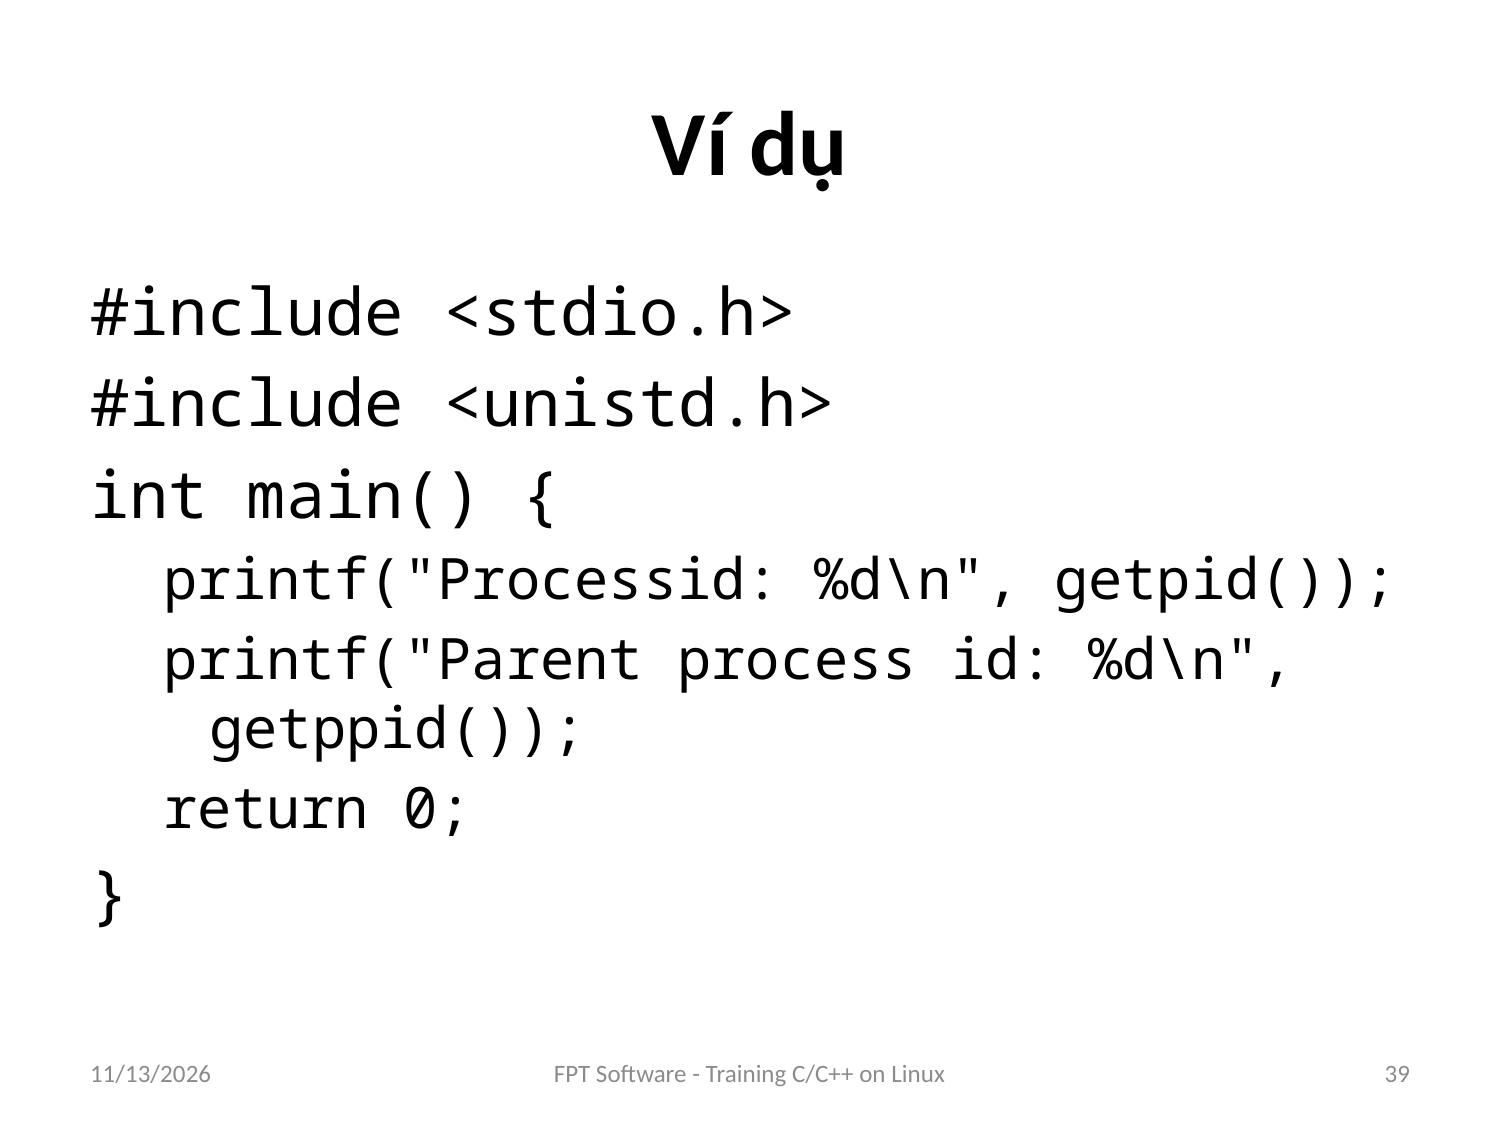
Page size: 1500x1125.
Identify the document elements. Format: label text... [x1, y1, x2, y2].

slide_number 39 [1074, 1042, 1425, 1103]
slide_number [75, 1042, 425, 1103]
footer FPT Software - Training C/C++ on Linux [512, 1042, 988, 1103]
title Ví dụ [75, 45, 1425, 233]
list #include <stdio.h> #include <unistd.h> int main() { printf("Processid: %d\n", getpid()); printf("Parent process id: %d\n", getppid()); return 0; } [75, 262, 1425, 1005]
